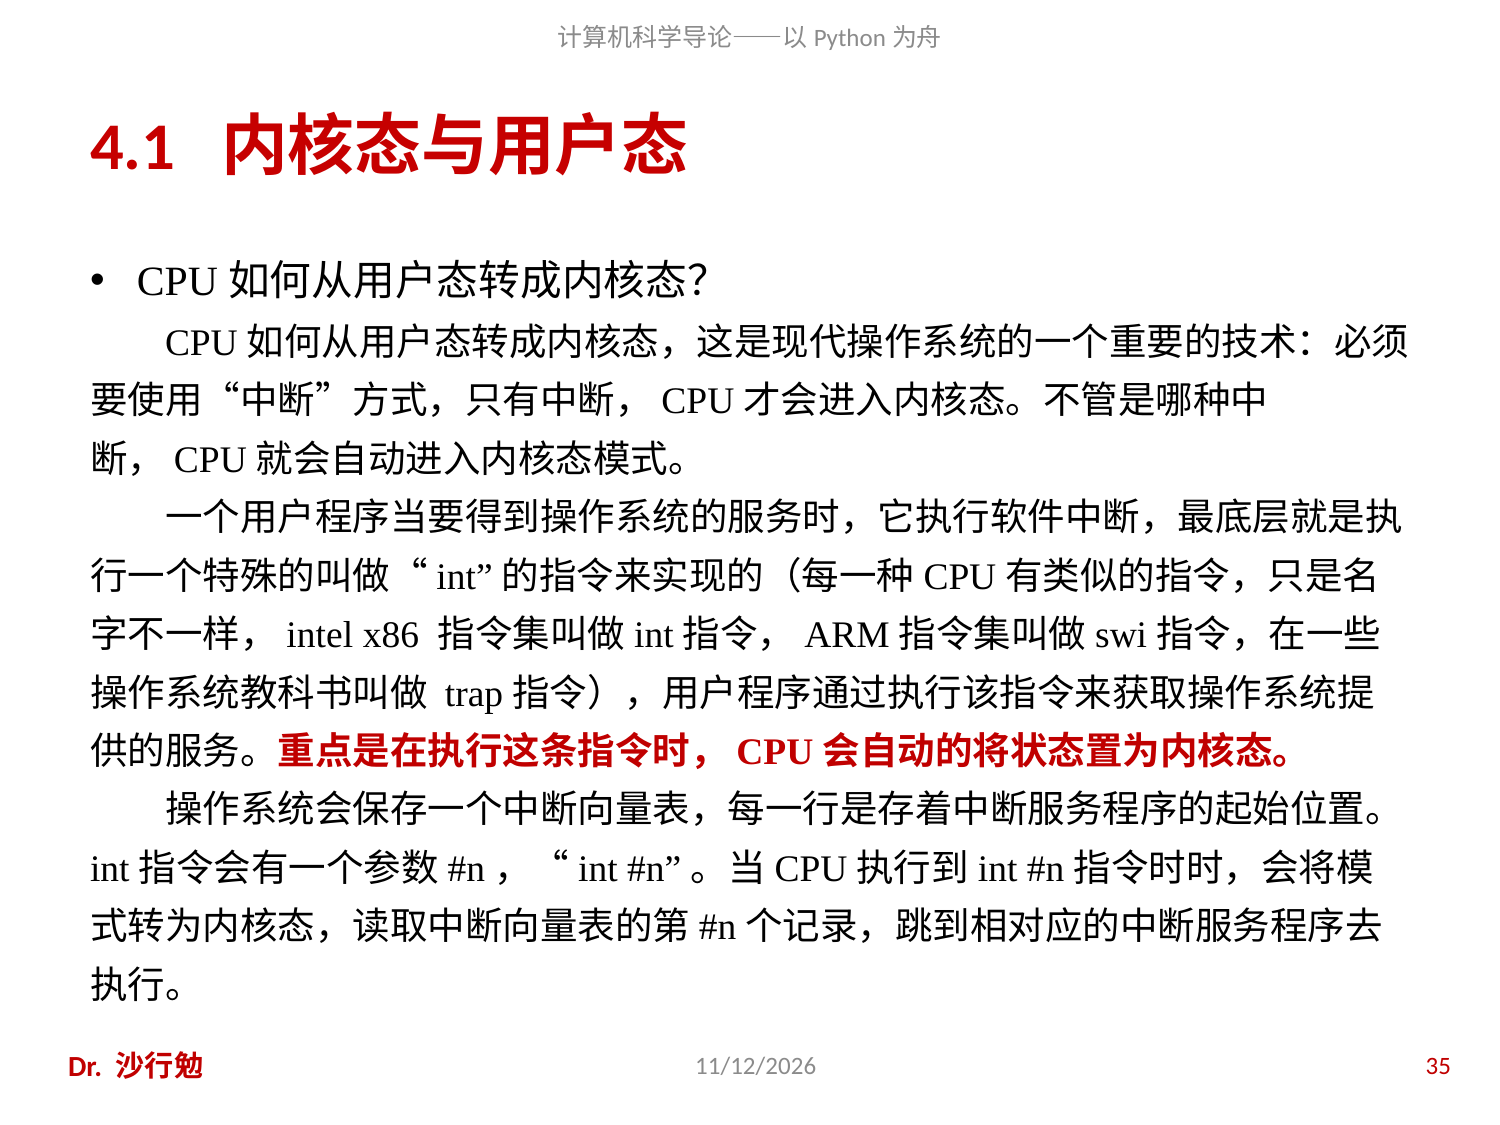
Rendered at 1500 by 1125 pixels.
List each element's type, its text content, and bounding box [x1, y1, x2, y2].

list CPU如何从用户态转成内核态？ CPU如何从用户态转成内核态，这是现代操作系统的一个重要的技术：必须要使用“中断”方式，只有中断，CPU才会进入内核态。不管是哪种中断，CPU就会自动进入内核态模式。 一个用户程序当要得到操作系统的服务时，它执行软件中断，最底层就是执行一个特殊的叫做“int”的指令来实现的（每一种CPU有类似的指令，只是名字不一样，intel x86 指令集叫做int指令，ARM指令集叫做swi指令，在一些操作系统教科书叫做 trap指令），用户程序通过执行该指令来获取操作系统提供的服务。重点是在执行这条指令时，CPU会自动的将状态置为内核态。 操作系统会保存一个中断向量表，每一行是存着中断服务程序的起始位置。int指令会有一个参数#n，“int #n”。当CPU执行到int #n指令时时，会将模式转为内核态，读取中断向量表的第#n个记录，跳到相对应的中断服务程序去执行。 [75, 231, 1425, 1024]
slide_number 35 [1116, 1035, 1467, 1095]
title 4.1 内核态与用户态 [75, 90, 1425, 195]
footer Dr. 沙行勉 [53, 1035, 386, 1095]
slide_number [501, 1035, 1010, 1095]
